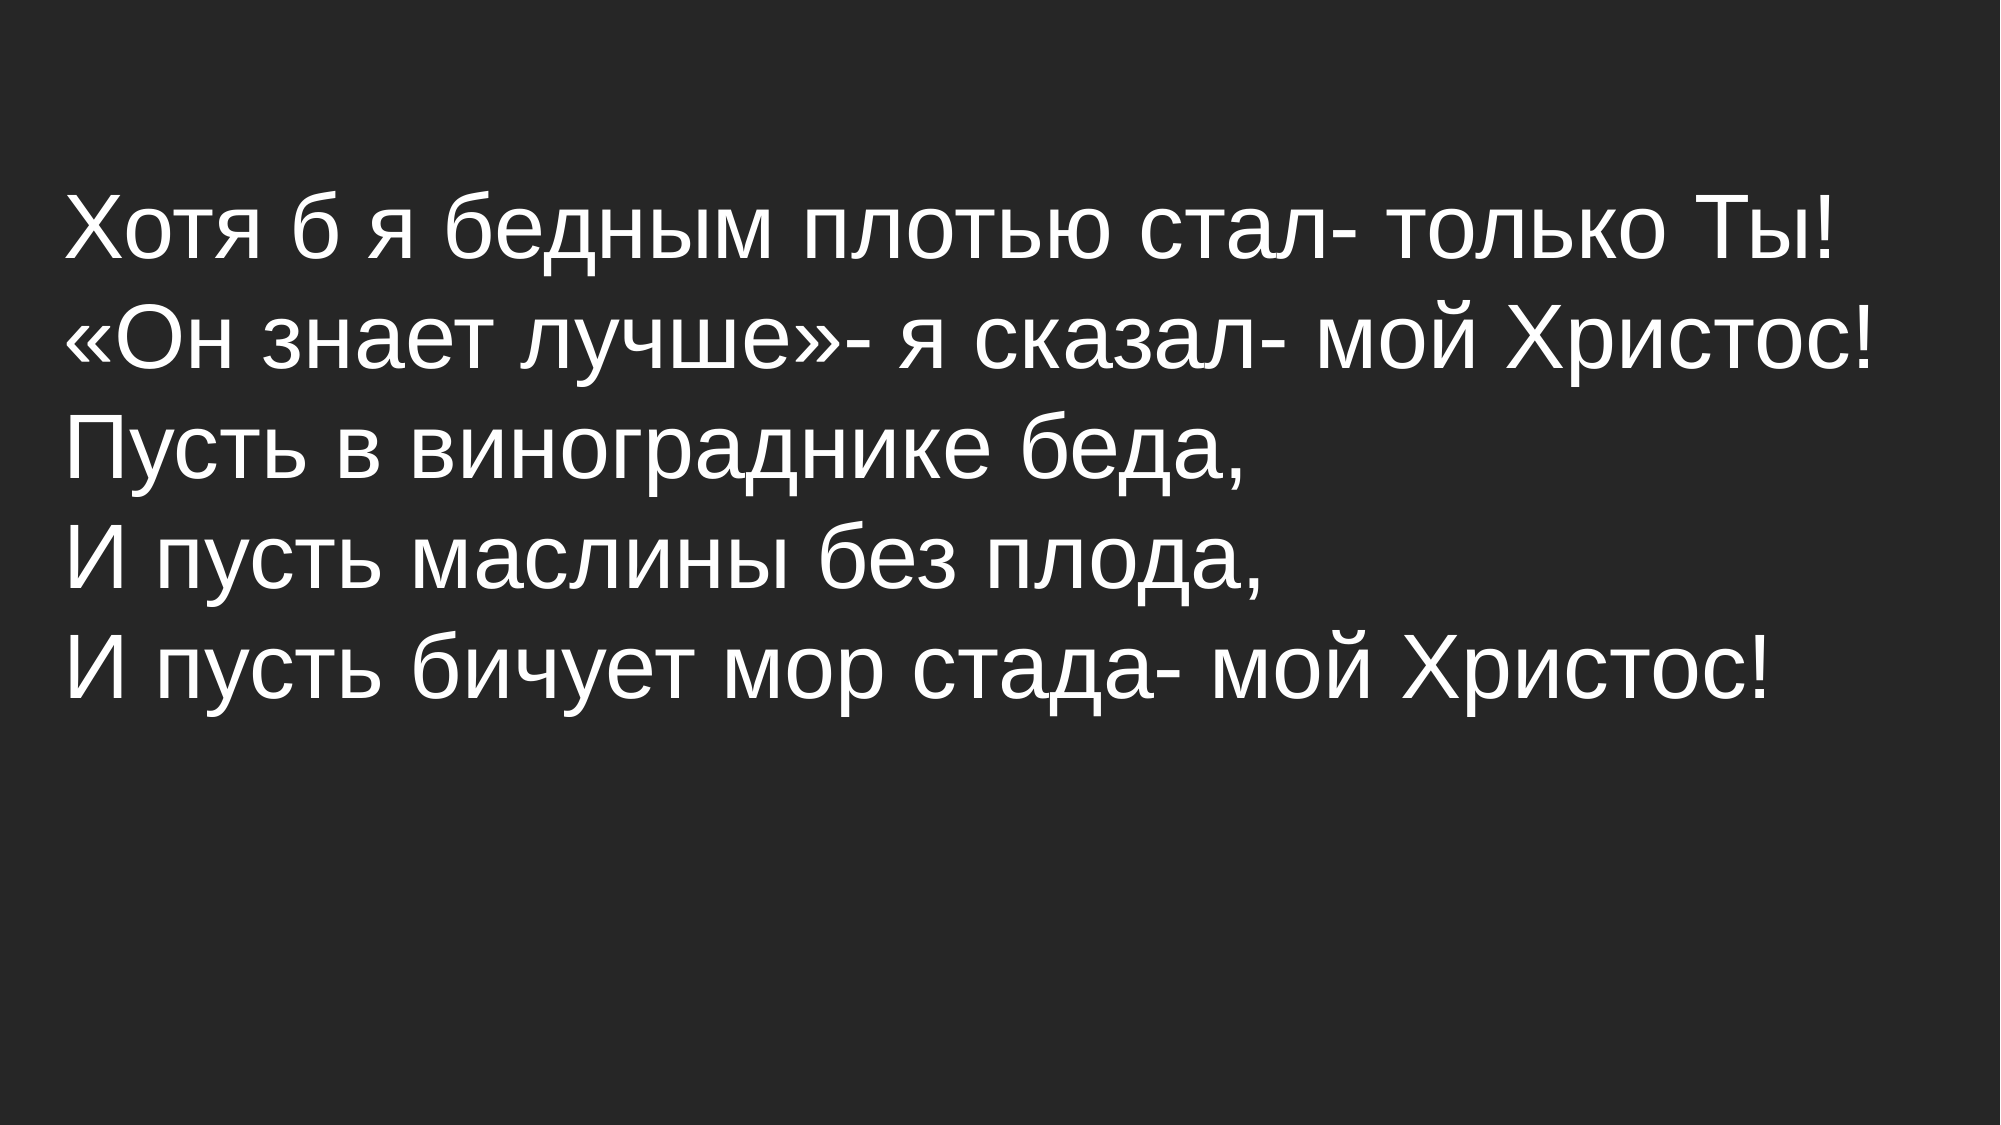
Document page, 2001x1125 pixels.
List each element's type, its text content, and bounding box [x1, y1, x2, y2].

text_box Хотя б я бедным плотью стал- только Ты! «Он знает лучше»- я сказал- мой Христос! Пусть в винограднике беда, И пусть маслины без плода, И пусть бичует мор стада- мой Христос! [48, 159, 1981, 1111]
